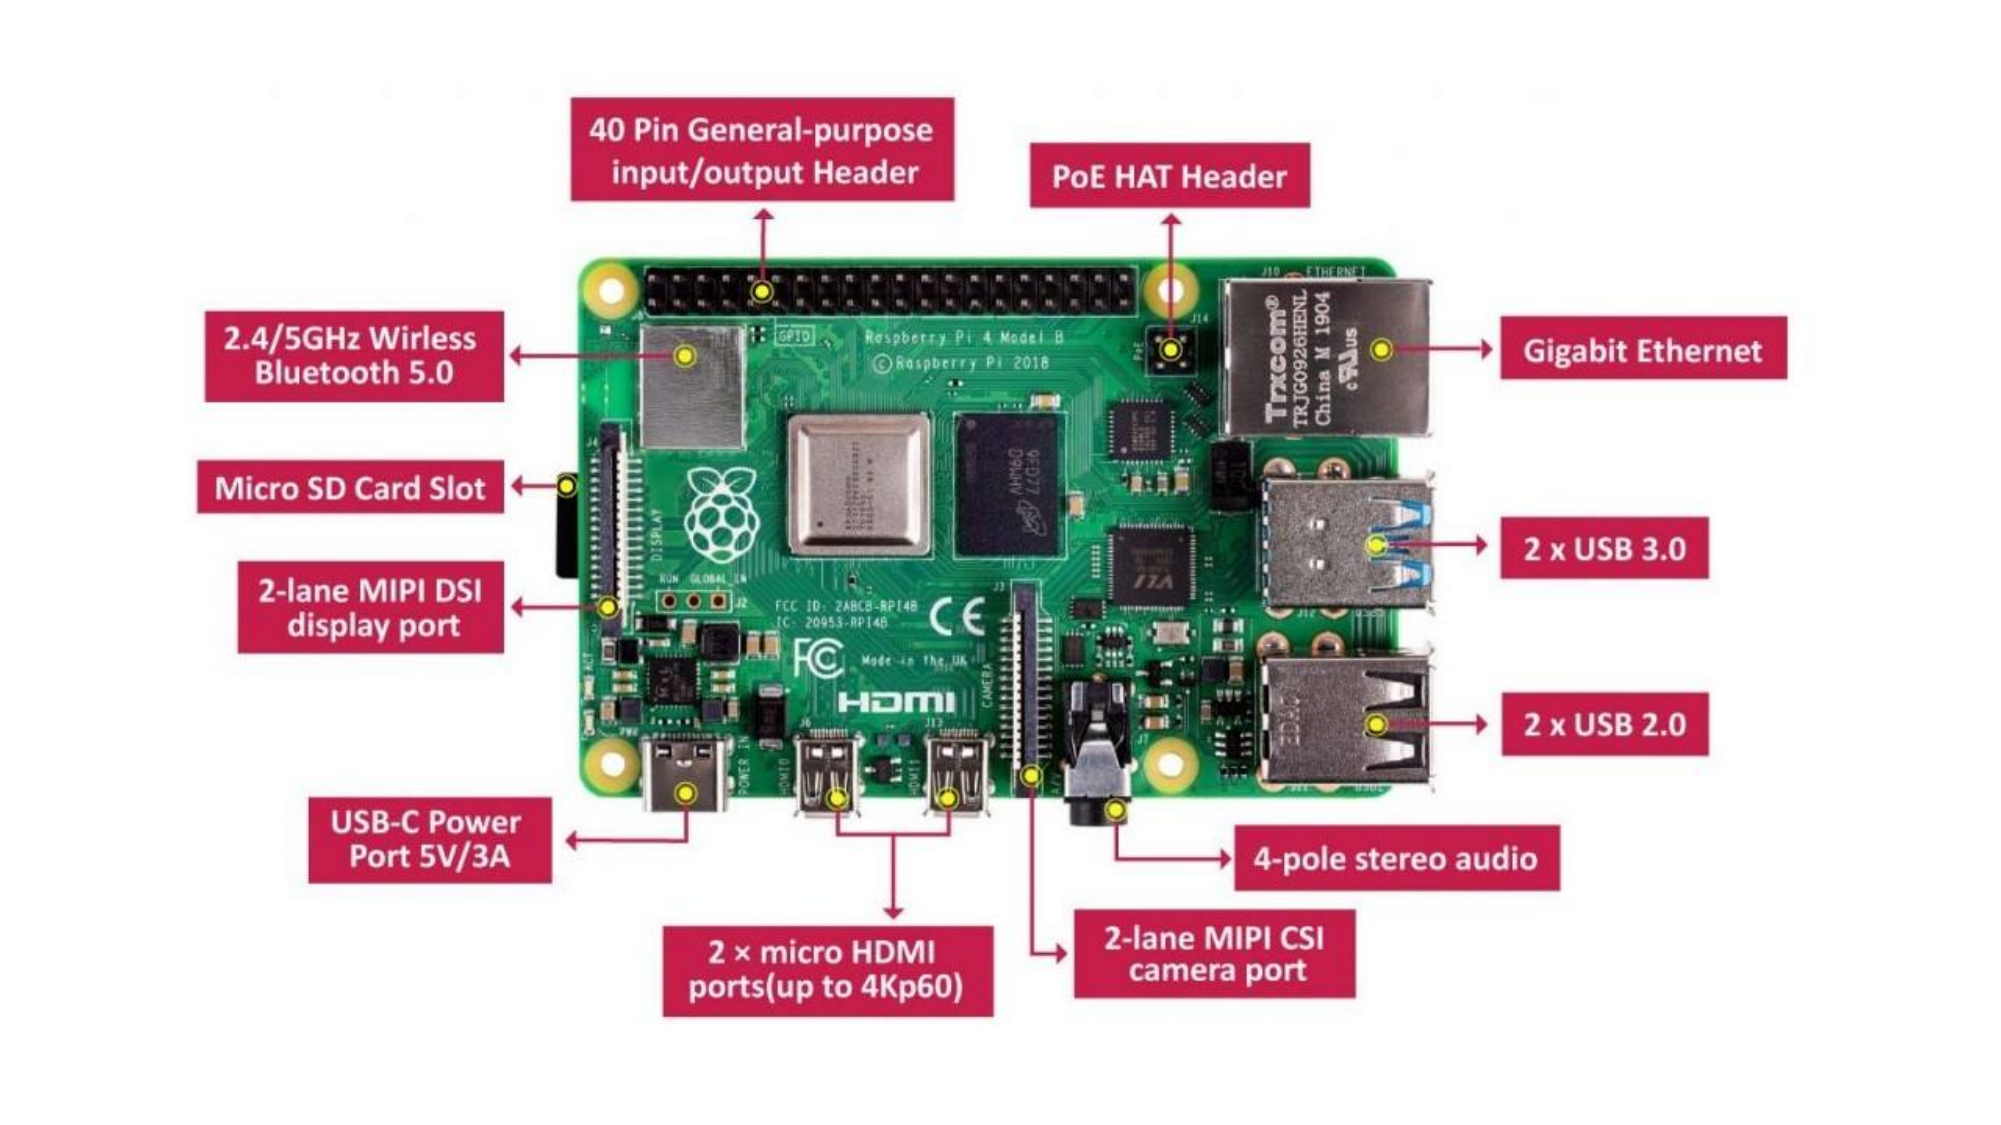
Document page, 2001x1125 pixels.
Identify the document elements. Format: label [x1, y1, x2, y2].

picture [137, 49, 1863, 1076]
